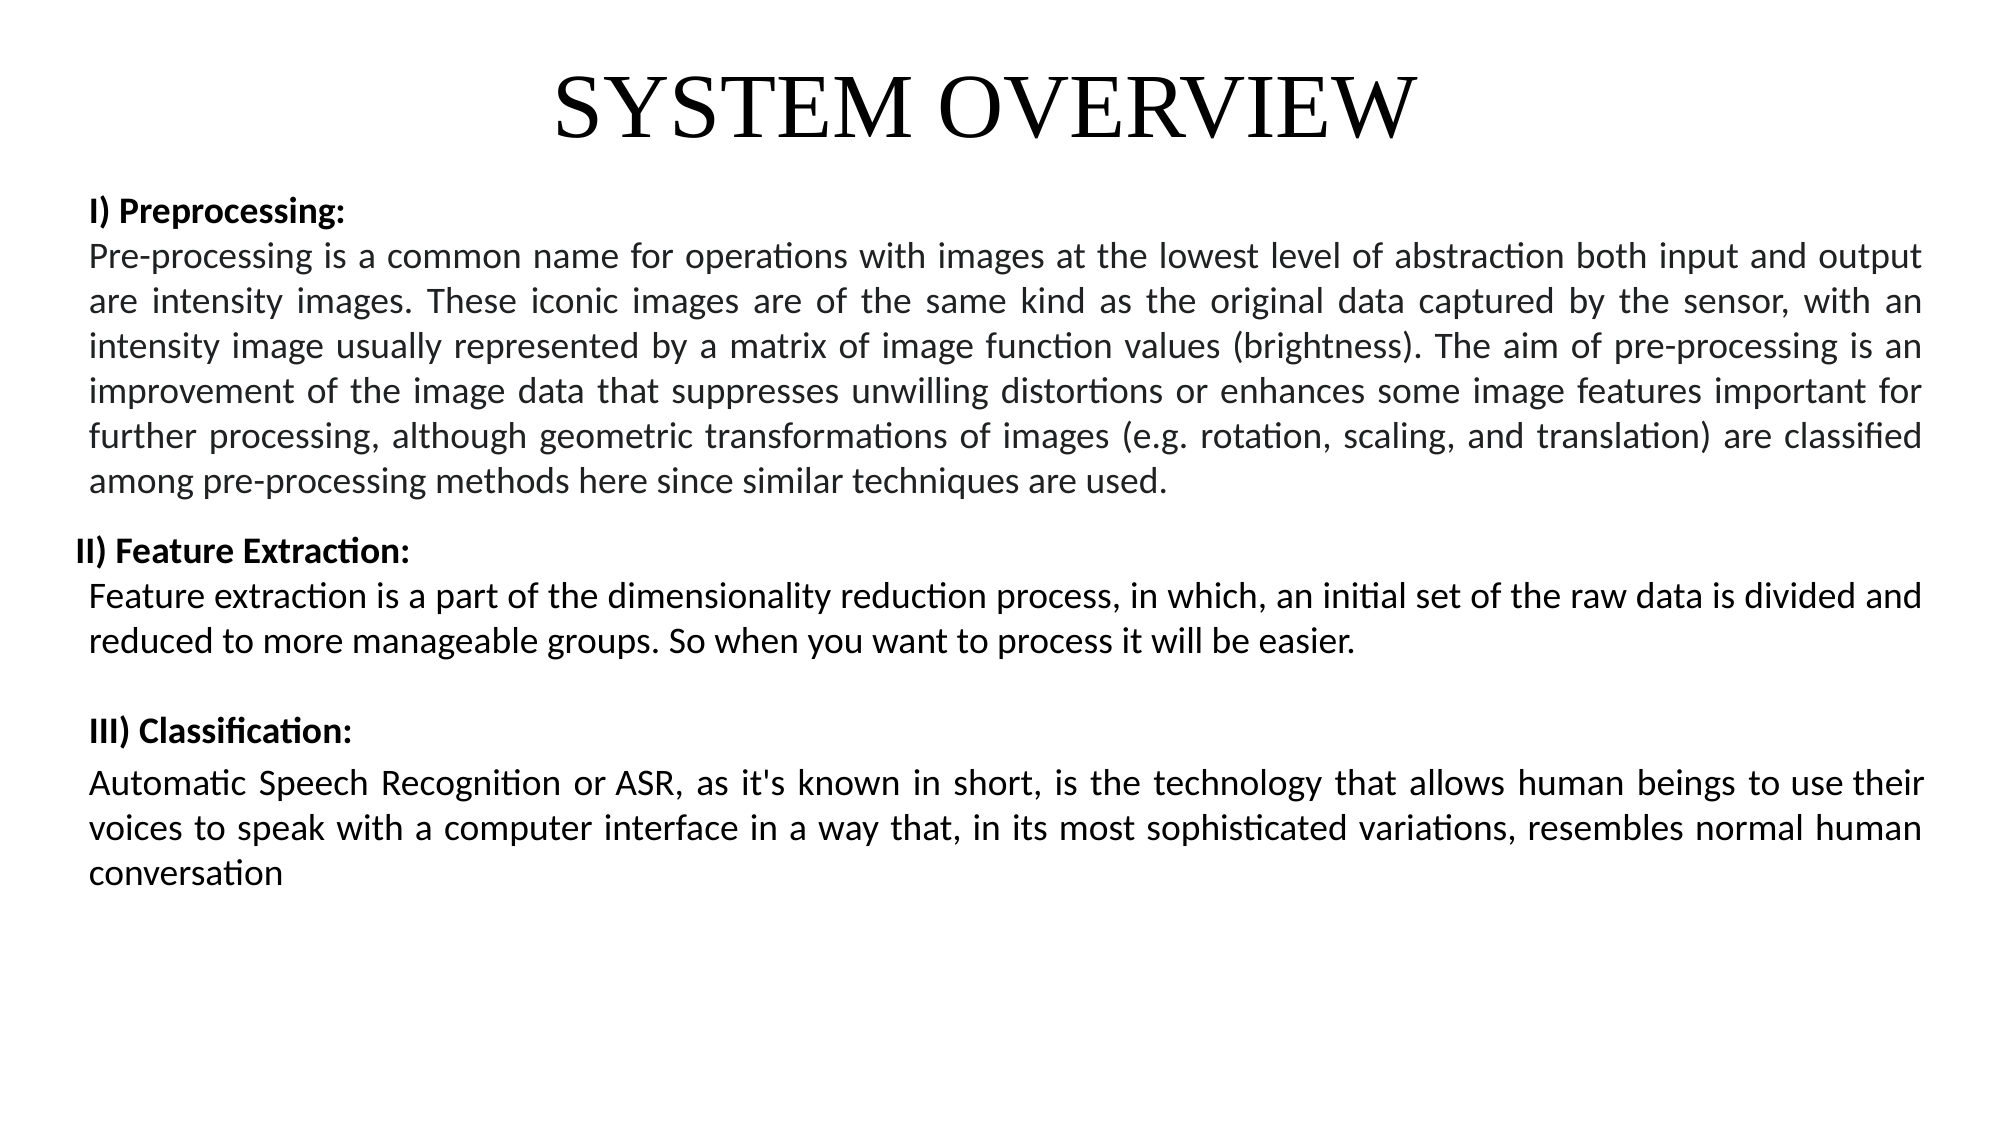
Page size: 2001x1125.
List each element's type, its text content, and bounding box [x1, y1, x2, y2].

text_box SYSTEM OVERVIEW [178, 38, 1794, 164]
text_box I) Preprocessing: Pre-processing is a common name for operations with images at the lowest level of abstraction both input and output are intensity images. These iconic images are of the same kind as the original data captured by the sensor, with an intensity image usually represented by a matrix of image function values (brightness). The aim of pre-processing is an improvement of the image data that suppresses unwilling distortions or enhances some image features important for further processing, although geometric transformations of images (e.g. rotation, scaling, and translation) are classified among pre-processing methods here since similar techniques are used. II) Feature Extraction: Feature extraction is a part of the dimensionality reduction process, in which, an initial set of the raw data is divided and reduced to more manageable groups. So when you want to process it will be easier. III) Classification: Automatic Speech Recognition or ASR, as it's known in short, is the technology that allows human beings to use their voices to speak with a computer interface in a way that, in its most sophisticated variations, resembles normal human conversation [35, 179, 1940, 901]
